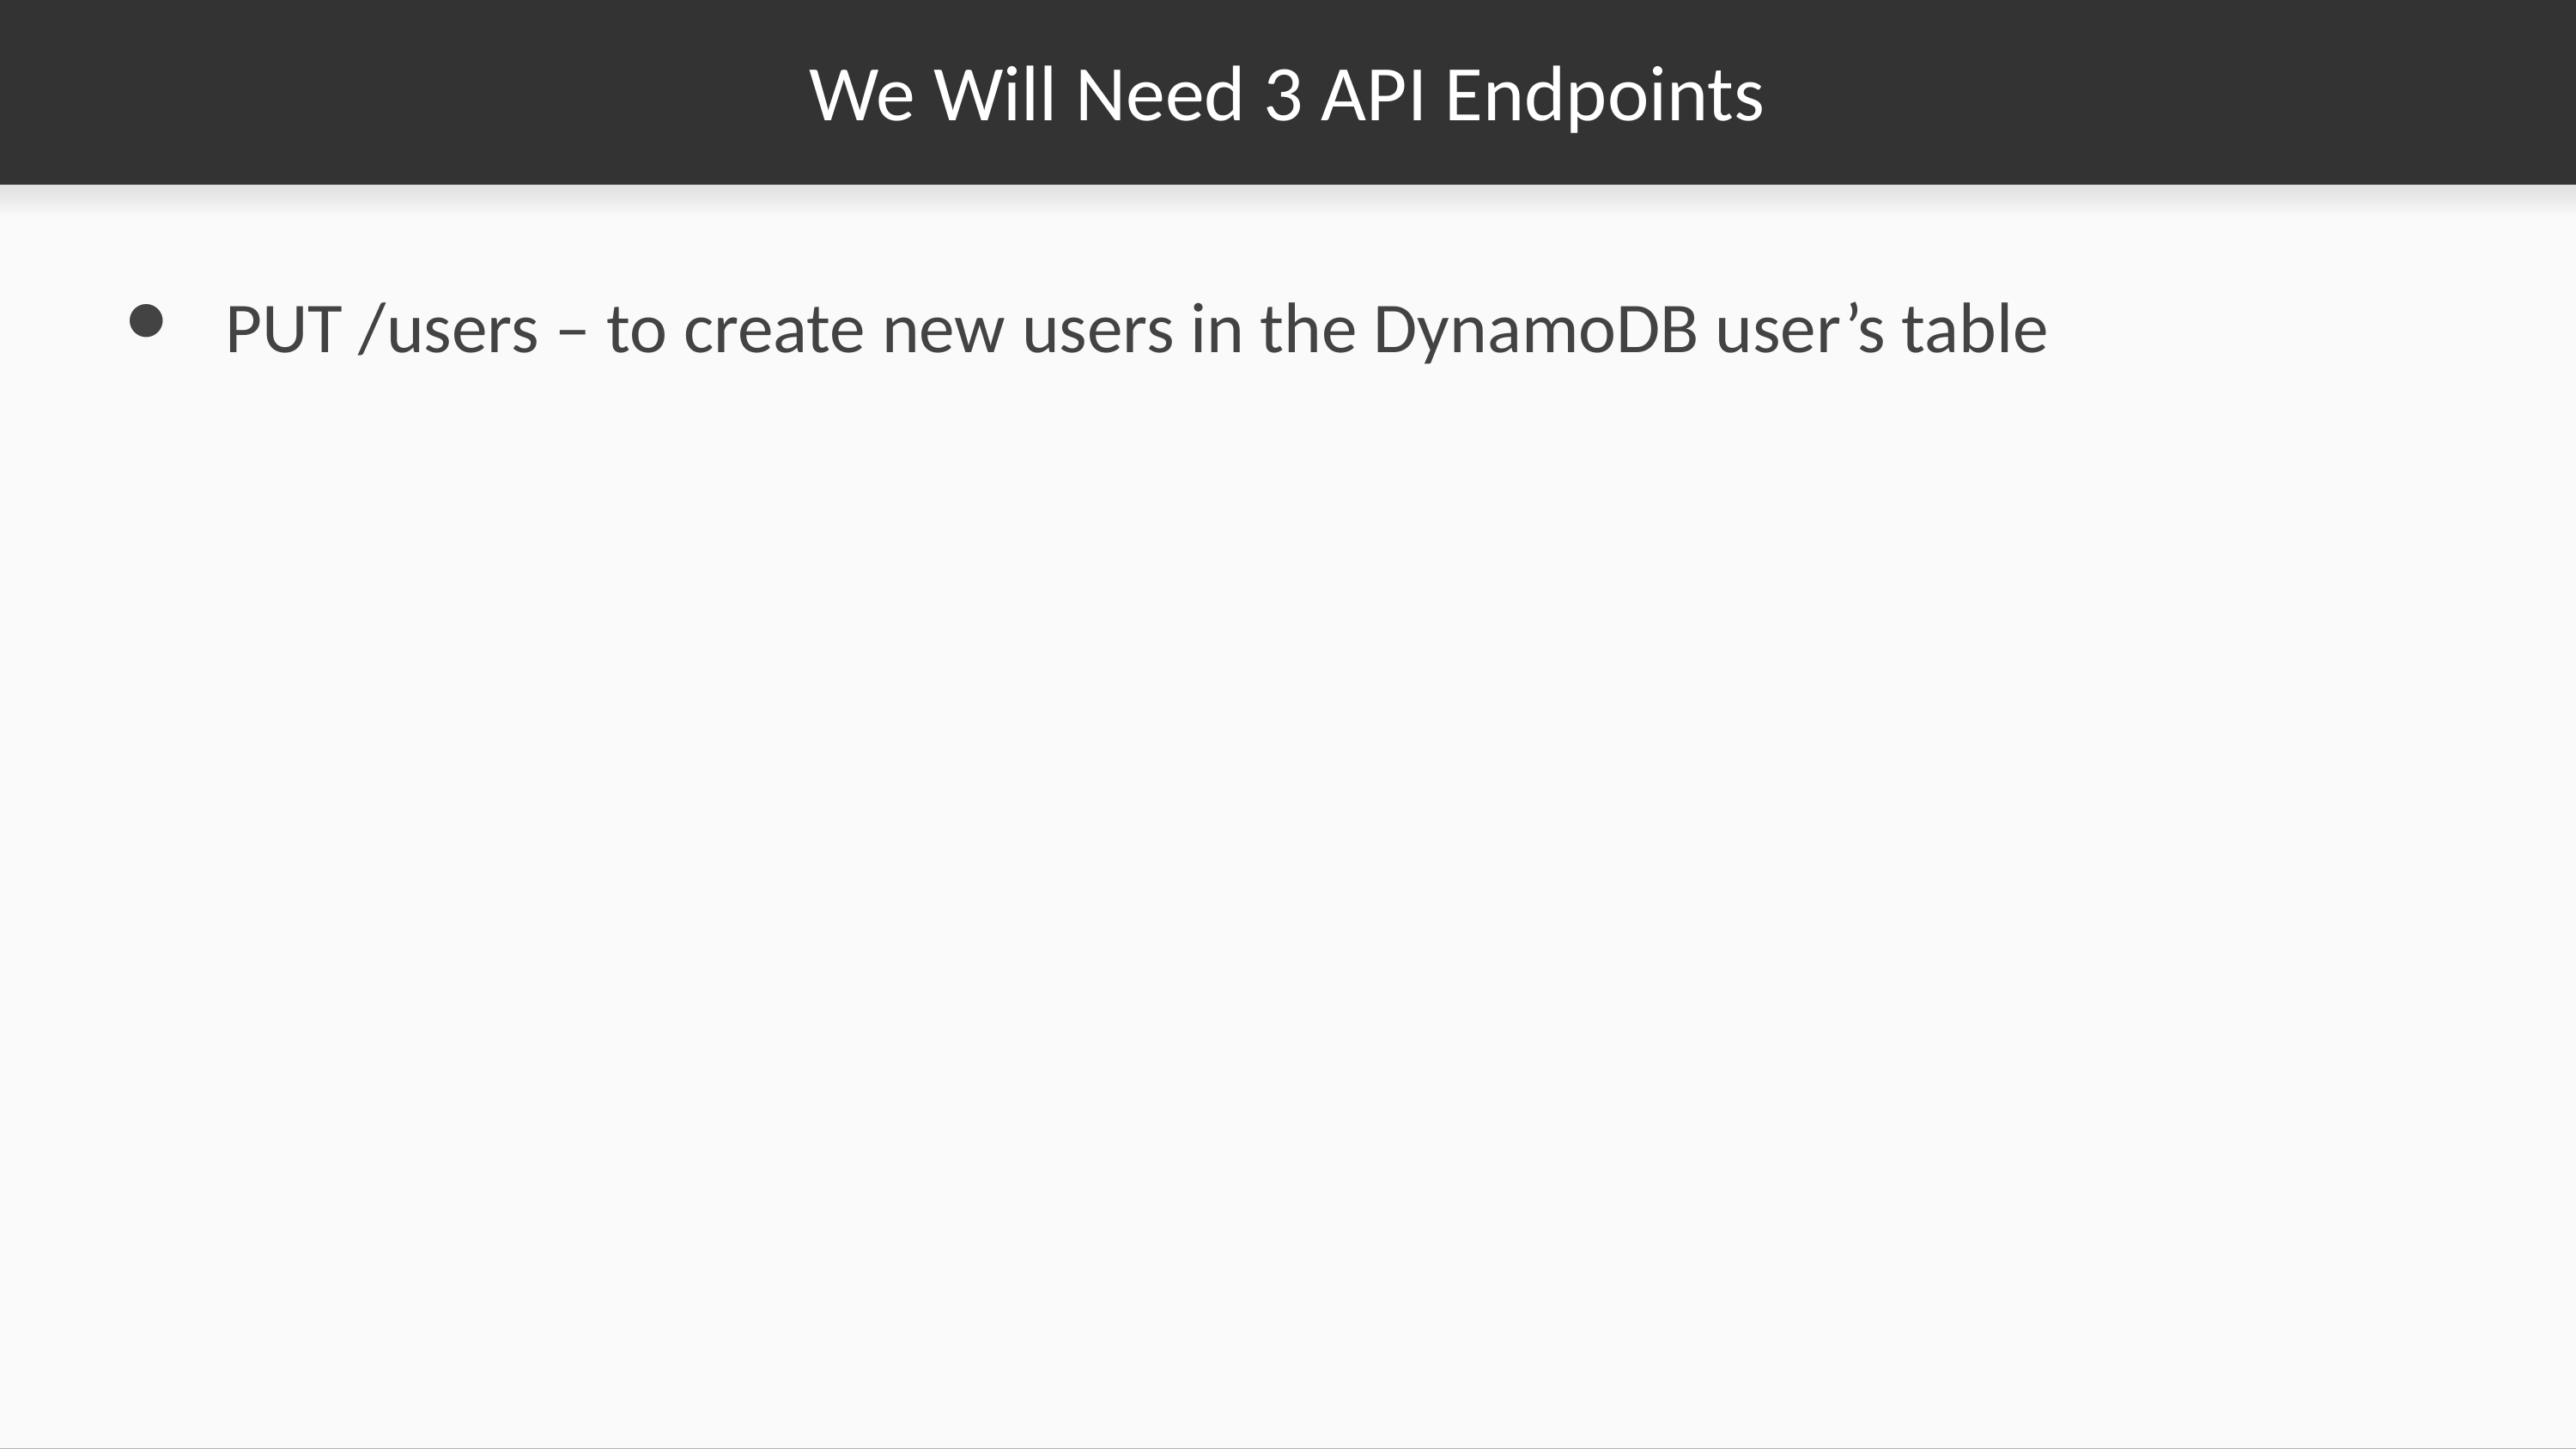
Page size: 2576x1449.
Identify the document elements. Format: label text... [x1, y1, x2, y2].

text_box PUT /users – to create new users in the DynamoDB user’s table [70, 241, 2568, 1396]
title We Will Need 3 API Endpoints [28, 4, 2547, 174]
